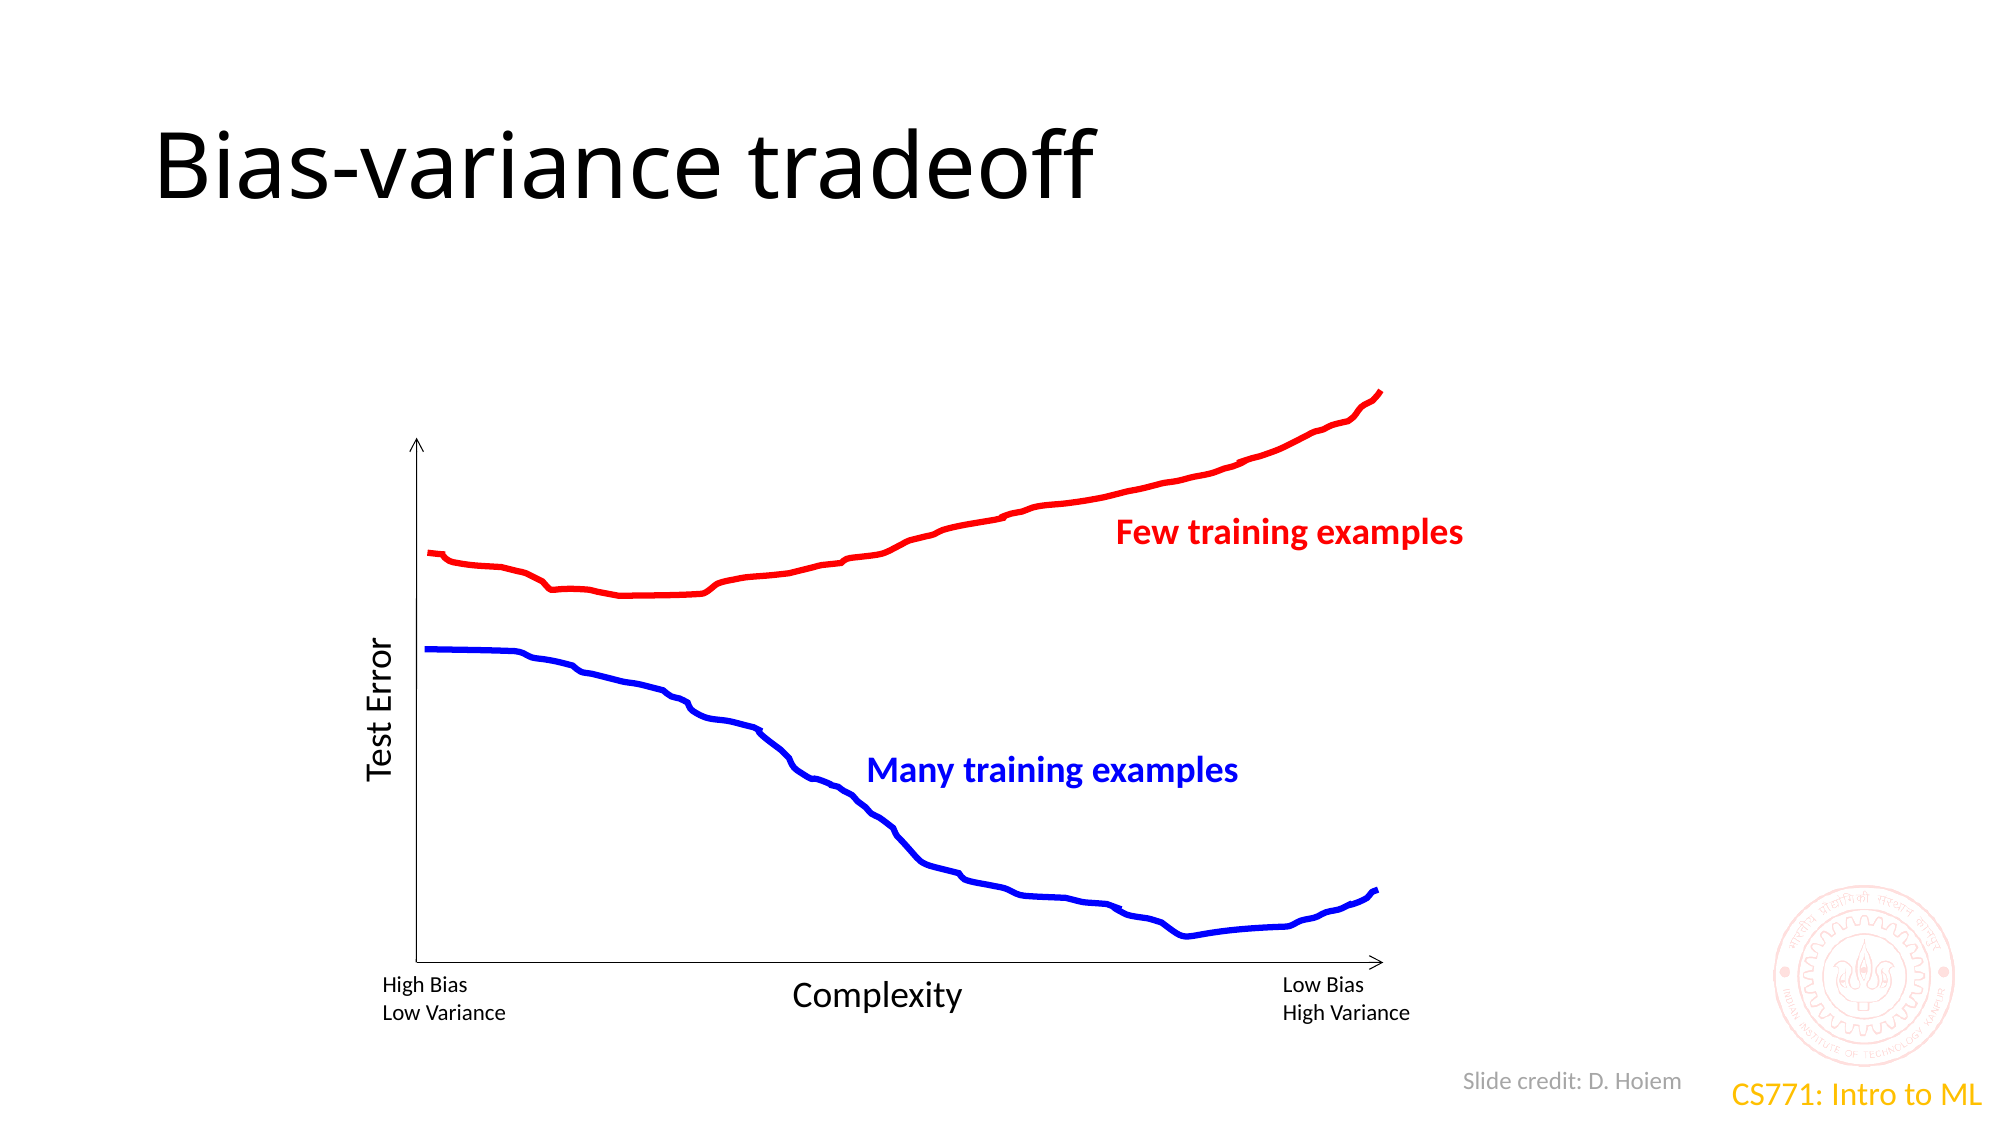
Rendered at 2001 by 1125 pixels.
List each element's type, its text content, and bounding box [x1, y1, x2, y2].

text_box [1106, 390, 1382, 437]
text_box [345, 437, 1427, 1034]
text_box Few training examples [1427, 499, 1480, 560]
title Bias-variance tradeoff [137, 59, 1863, 278]
text_box Slide credit: D. Hoiem [1448, 1056, 1698, 1102]
